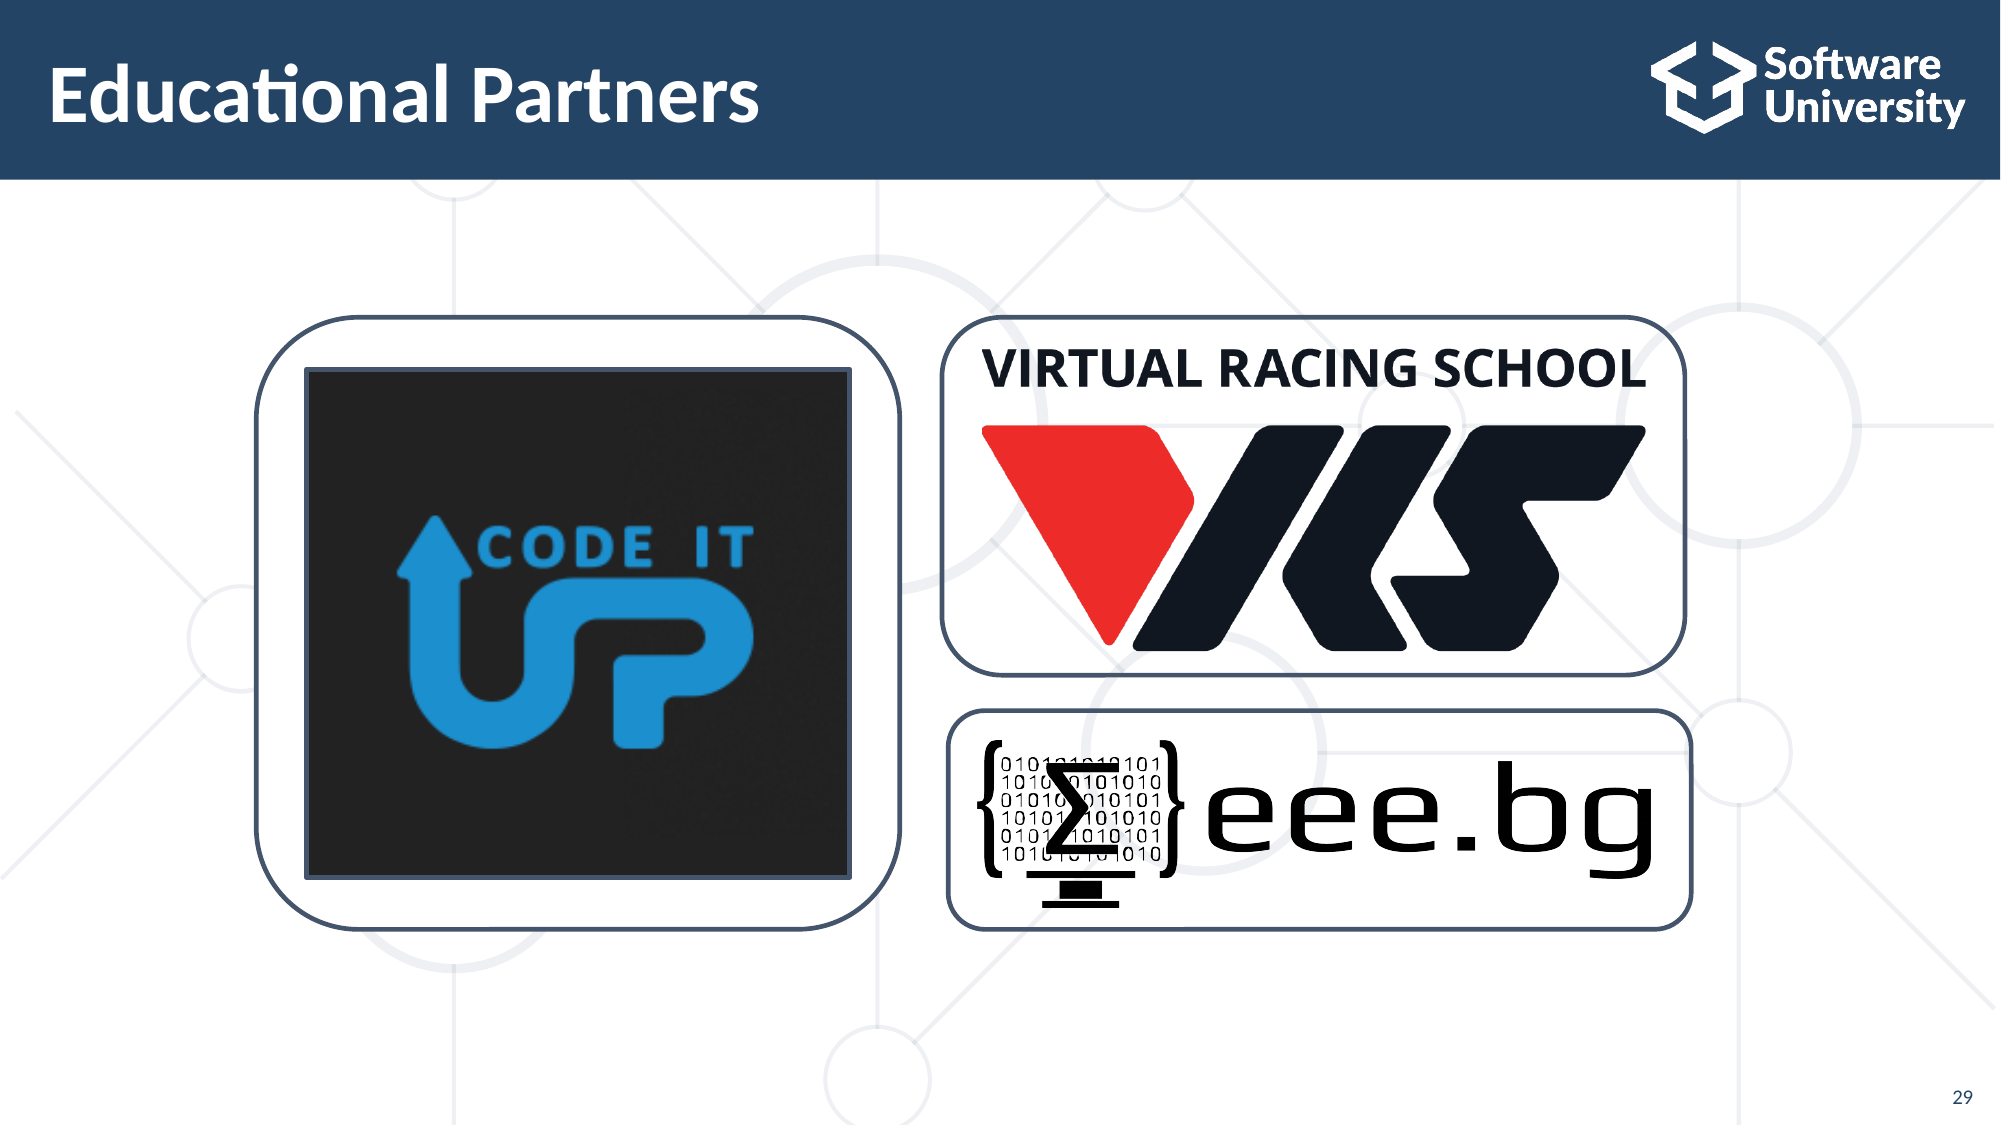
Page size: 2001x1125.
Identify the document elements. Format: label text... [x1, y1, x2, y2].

title Educational Partners [31, 16, 1625, 162]
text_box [255, 317, 901, 930]
slide_number 29 [1927, 1067, 1989, 1117]
picture [1651, 41, 1966, 134]
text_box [947, 710, 1692, 930]
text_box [941, 171, 1686, 828]
